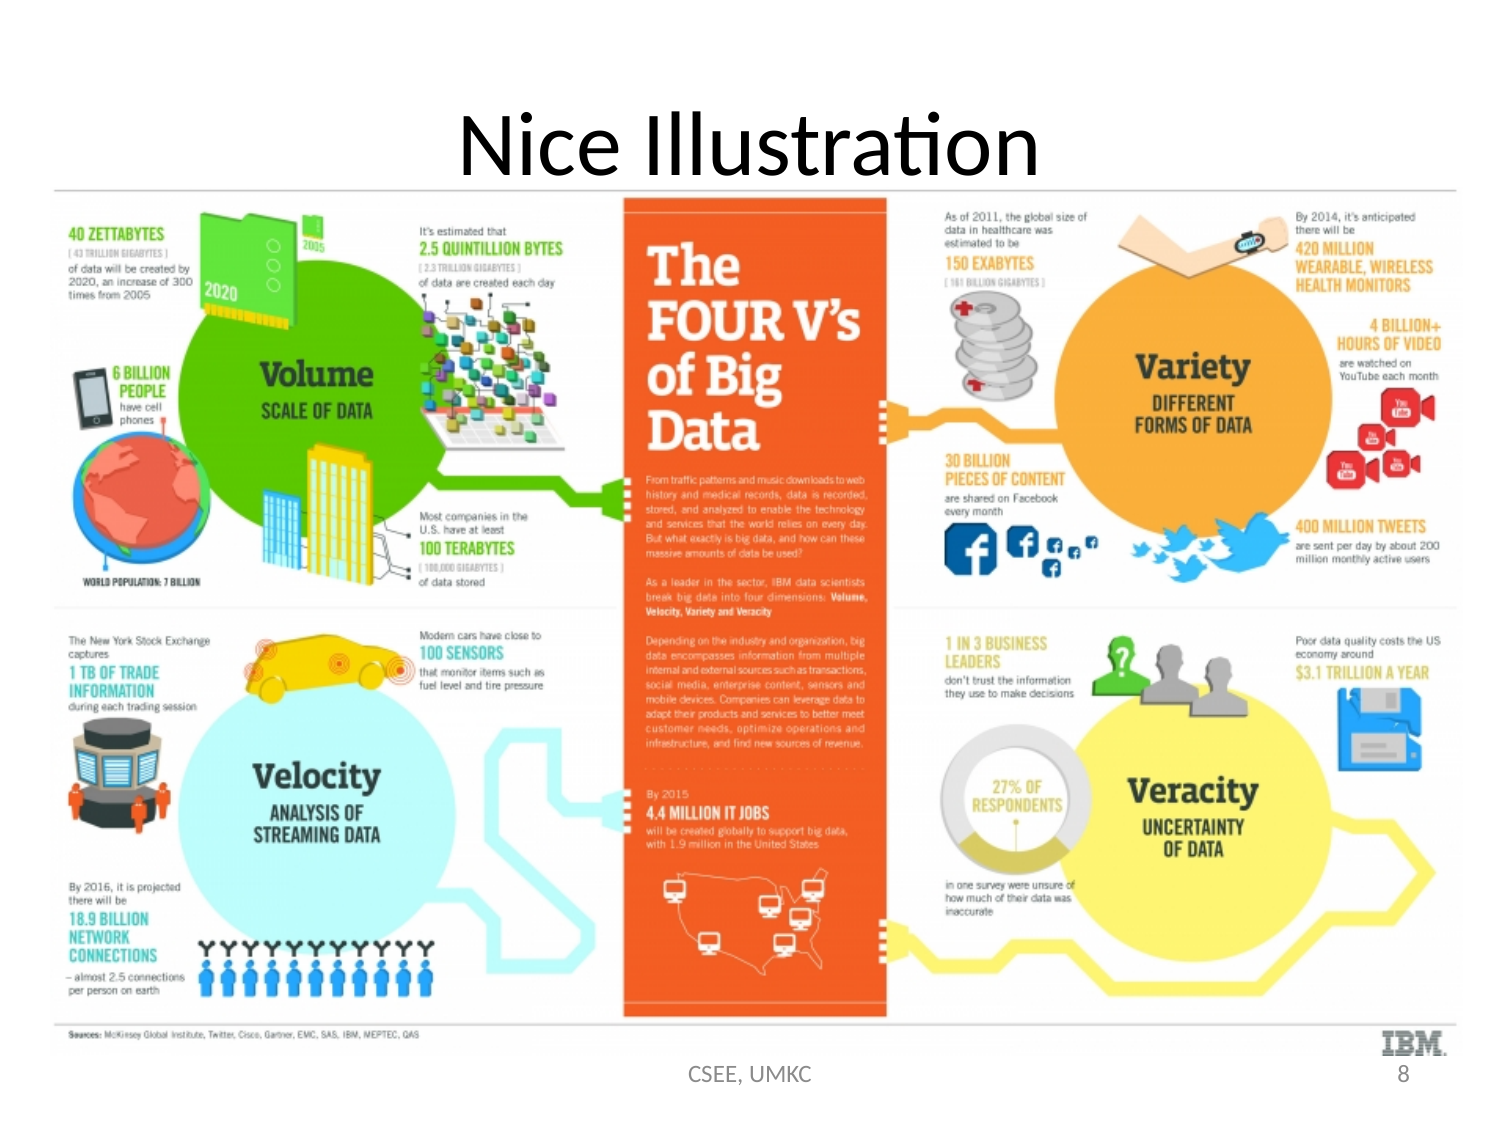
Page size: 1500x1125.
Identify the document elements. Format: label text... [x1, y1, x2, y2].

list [49, 187, 1463, 1056]
slide_number 8 [1074, 1065, 1425, 1103]
title Nice Illustration [75, 45, 1425, 185]
footer CSEE, UMKC [512, 1065, 988, 1103]
